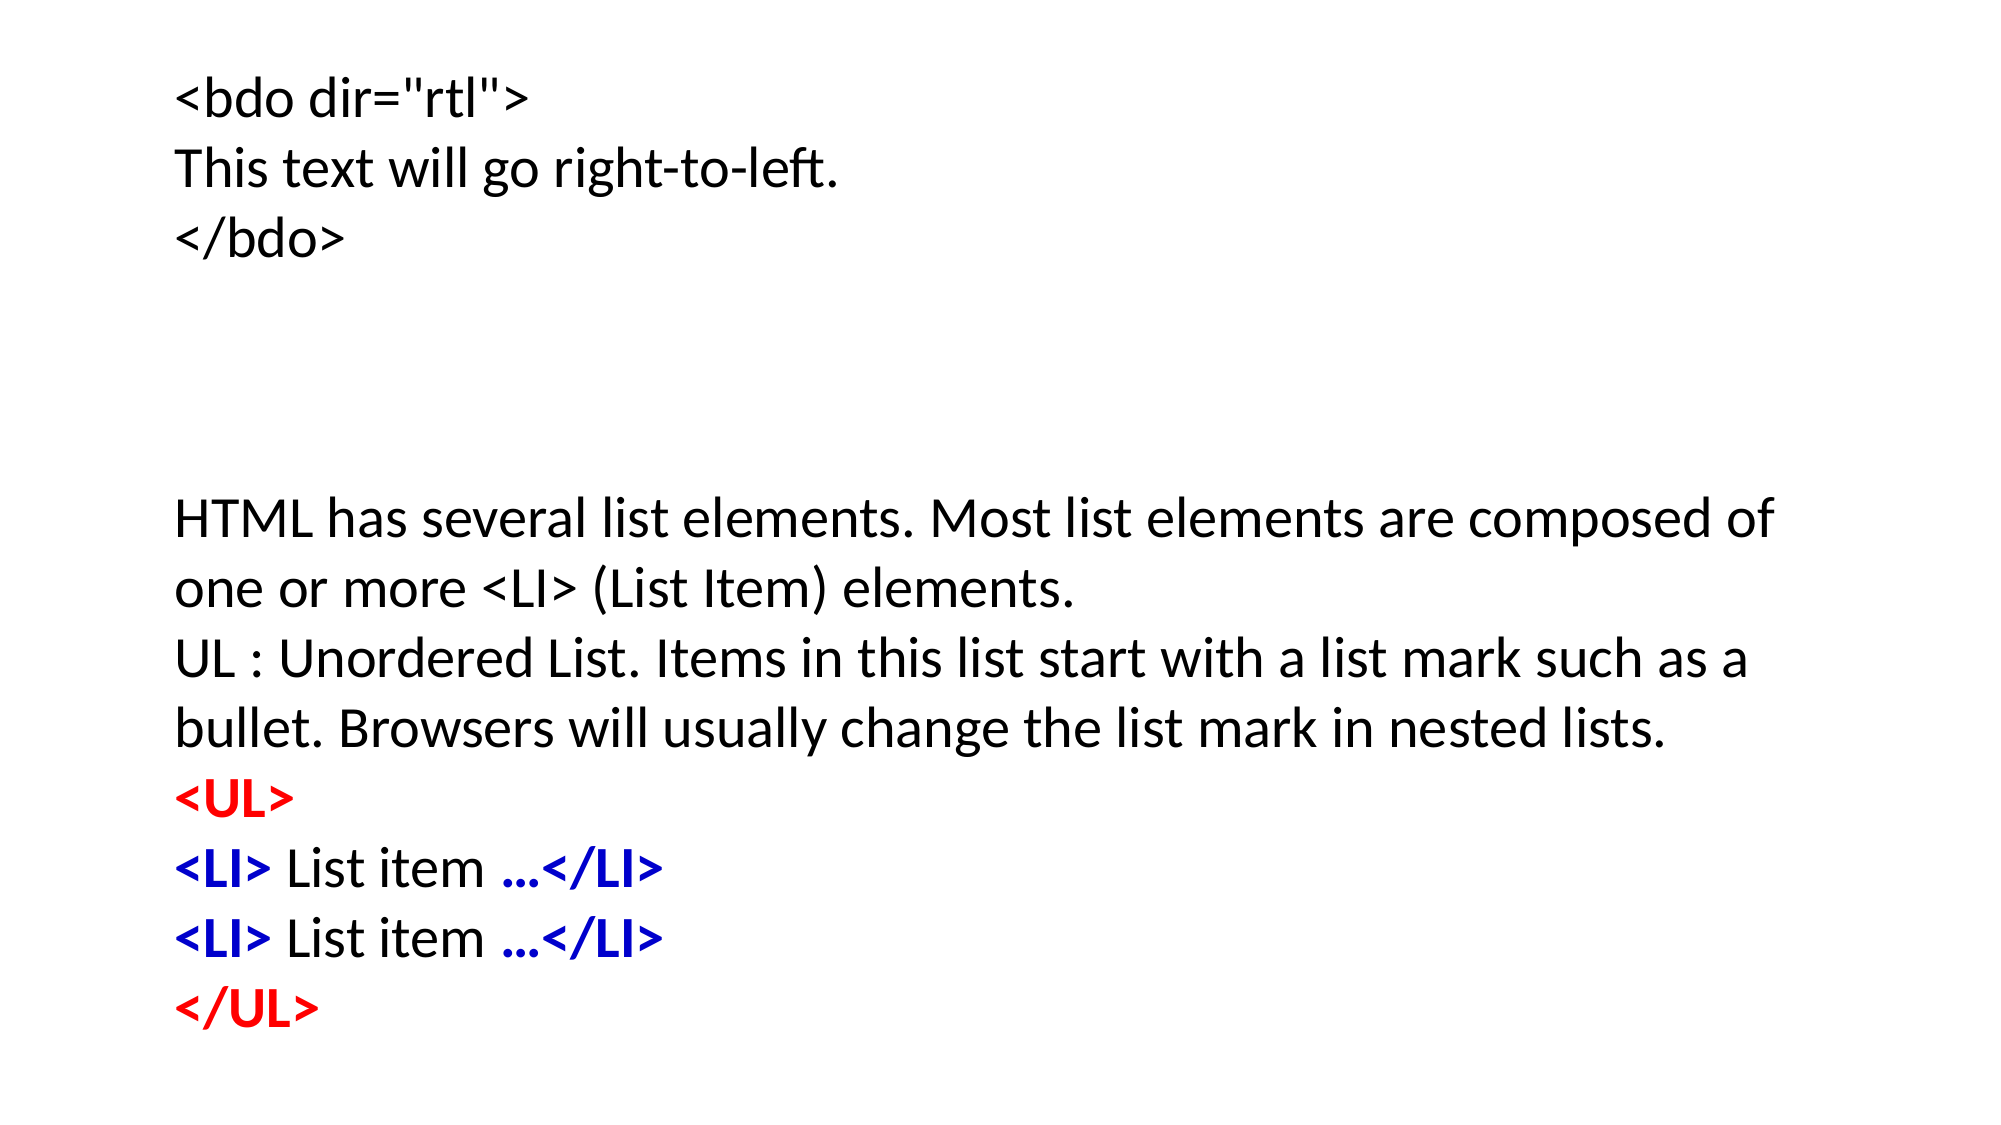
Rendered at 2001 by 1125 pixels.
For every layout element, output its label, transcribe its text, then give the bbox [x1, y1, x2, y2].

text_box <bdo dir="rtl"> This text will go right-to-left. </bdo> HTML has several list elements. Most list elements are composed of one or more <LI> (List Item) elements. UL : Unordered List. Items in this list start with a list mark such as a bullet. Browsers will usually change the list mark in nested lists. <UL> <LI> List item …</LI> <LI> List item …</LI> </UL> [103, 51, 1794, 1047]
